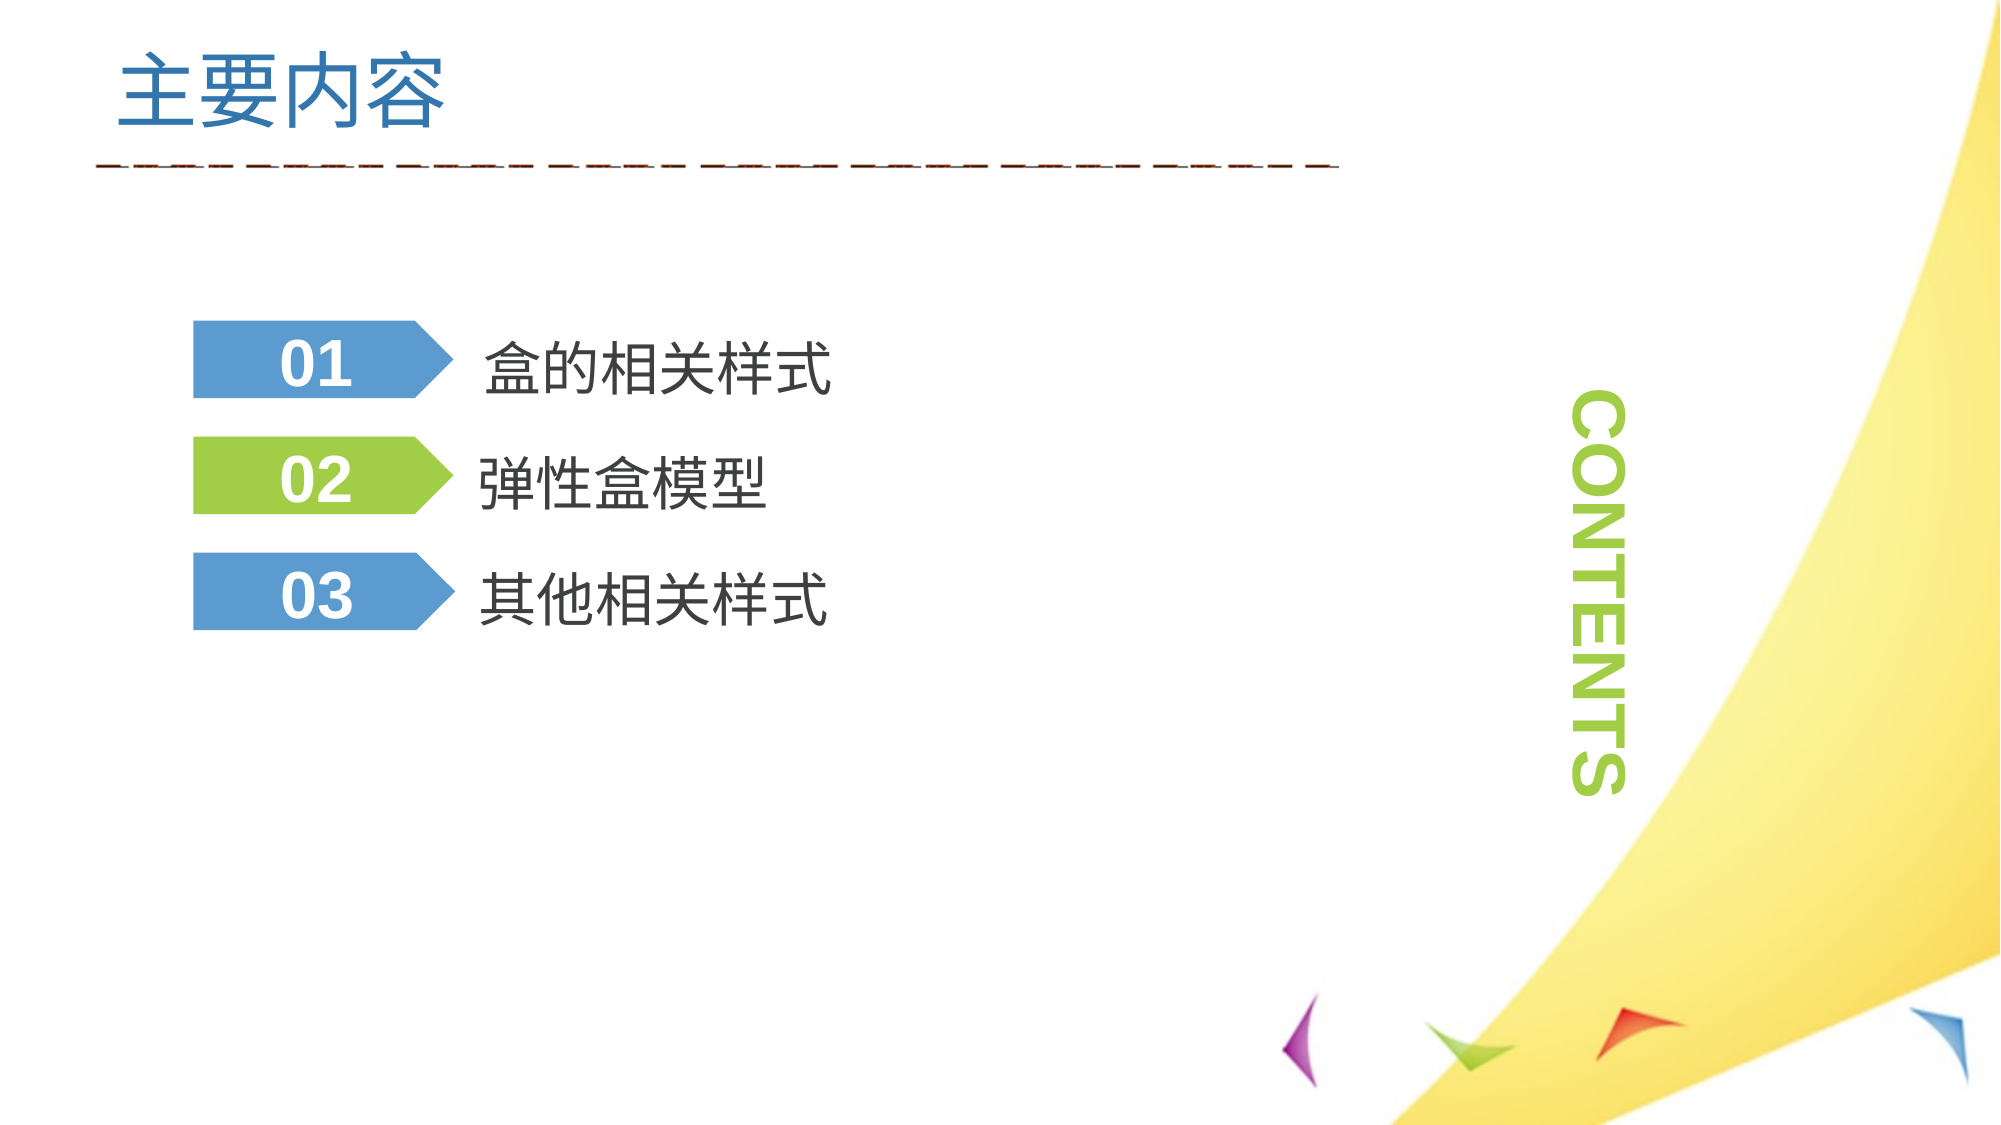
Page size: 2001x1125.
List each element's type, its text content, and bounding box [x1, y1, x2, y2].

picture [88, 0, 2000, 1125]
text_box CONTENTS [1547, 372, 1659, 833]
text_box 主要内容 [99, 31, 1707, 146]
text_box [193, 436, 1280, 515]
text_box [193, 552, 1280, 631]
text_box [193, 320, 1300, 399]
